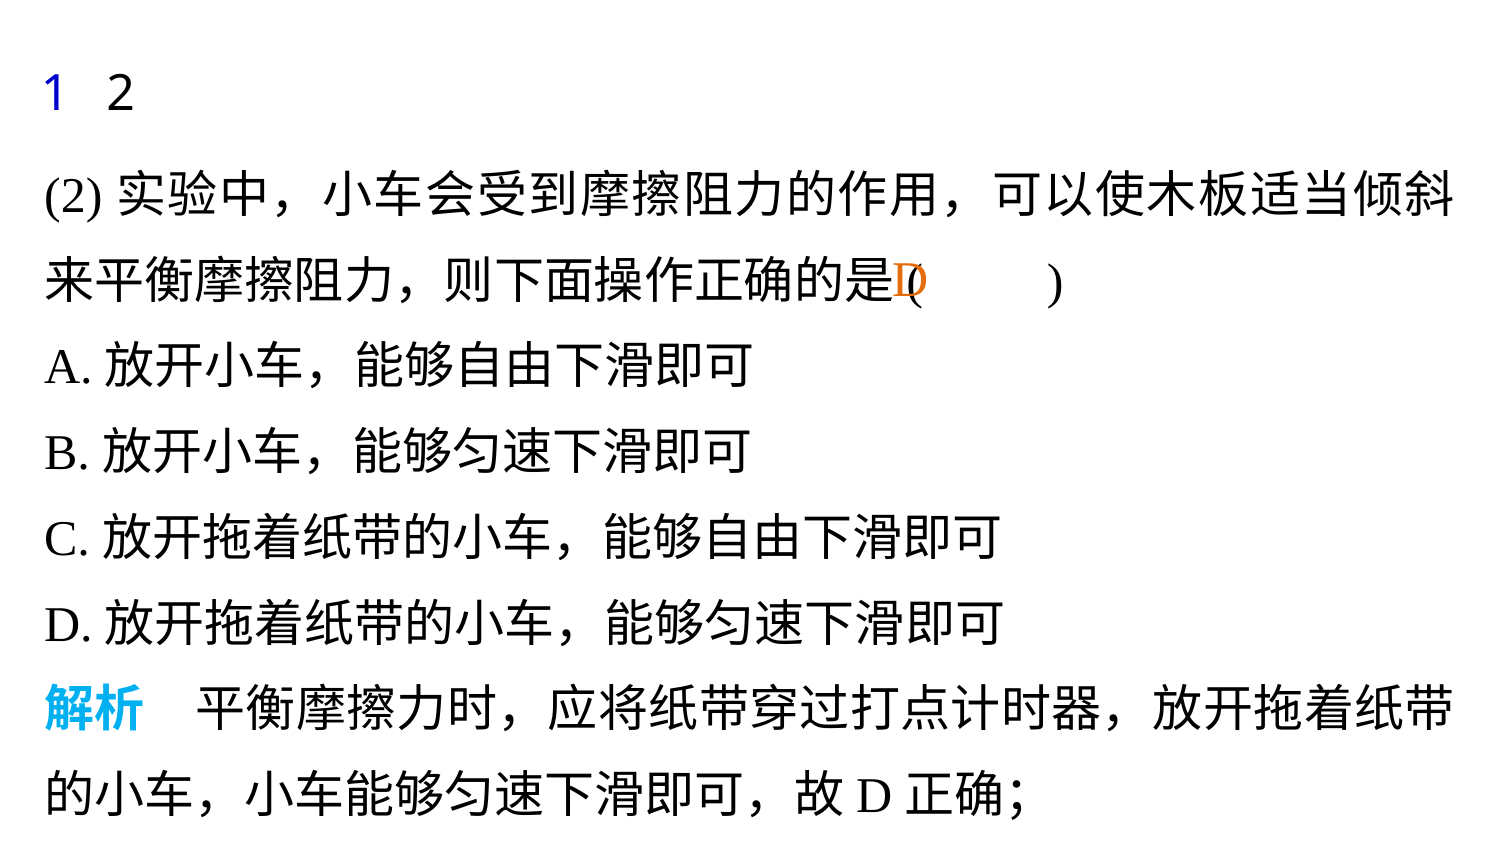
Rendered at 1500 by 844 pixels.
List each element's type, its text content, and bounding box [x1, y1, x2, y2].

text_box D [877, 239, 943, 314]
text_box (2)实验中，小车会受到摩擦阻力的作用，可以使木板适当倾斜来平衡摩擦阻力，则下面操作正确的是( ) A.放开小车，能够自由下滑即可 B.放开小车，能够匀速下滑即可 C.放开拖着纸带的小车，能够自由下滑即可 D.放开拖着纸带的小车，能够匀速下滑即可 解析 平衡摩擦力时，应将纸带穿过打点计时器，放开拖着纸带的小车，小车能够匀速下滑即可，故D正确； [29, 129, 1470, 831]
text_box 1 [23, 54, 81, 127]
text_box 2 [89, 54, 146, 127]
